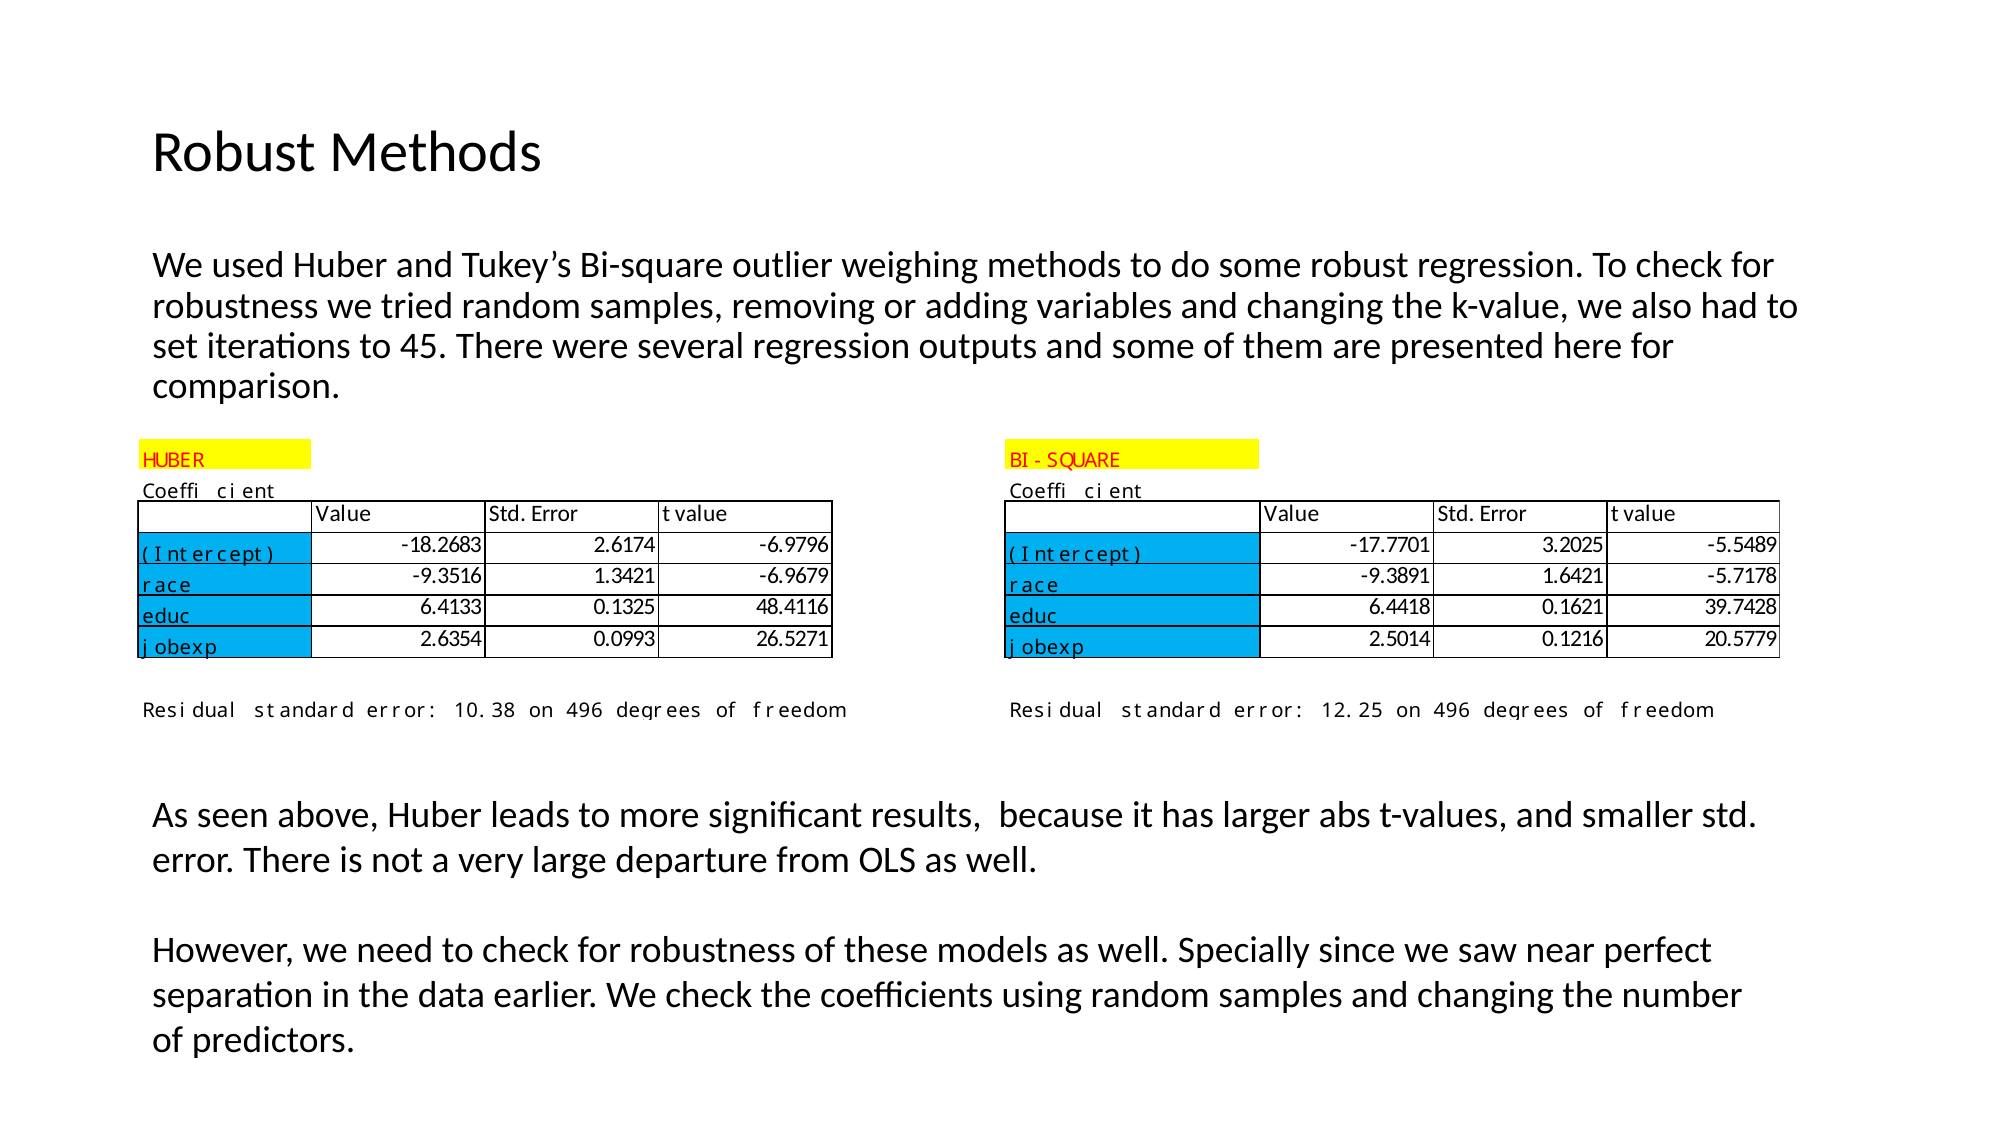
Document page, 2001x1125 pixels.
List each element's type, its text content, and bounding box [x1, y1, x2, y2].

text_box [137, 437, 1782, 721]
list Robust Methods We used Huber and Tukey’s Bi-square outlier weighing methods to do some robust regression. To check for robustness we tried random samples, removing or adding variables and changing the k-value, we also had to set iterations to 45. There were several regression outputs and some of them are presented here for comparison. [137, 113, 1863, 459]
text_box As seen above, Huber leads to more significant results, because it has larger abs t-values, and smaller std. error. There is not a very large departure from OLS as well. However, we need to check for robustness of these models as well. Specially since we saw near perfect separation in the data earlier. We check the coefficients using random samples and changing the number of predictors. [137, 782, 1782, 1068]
